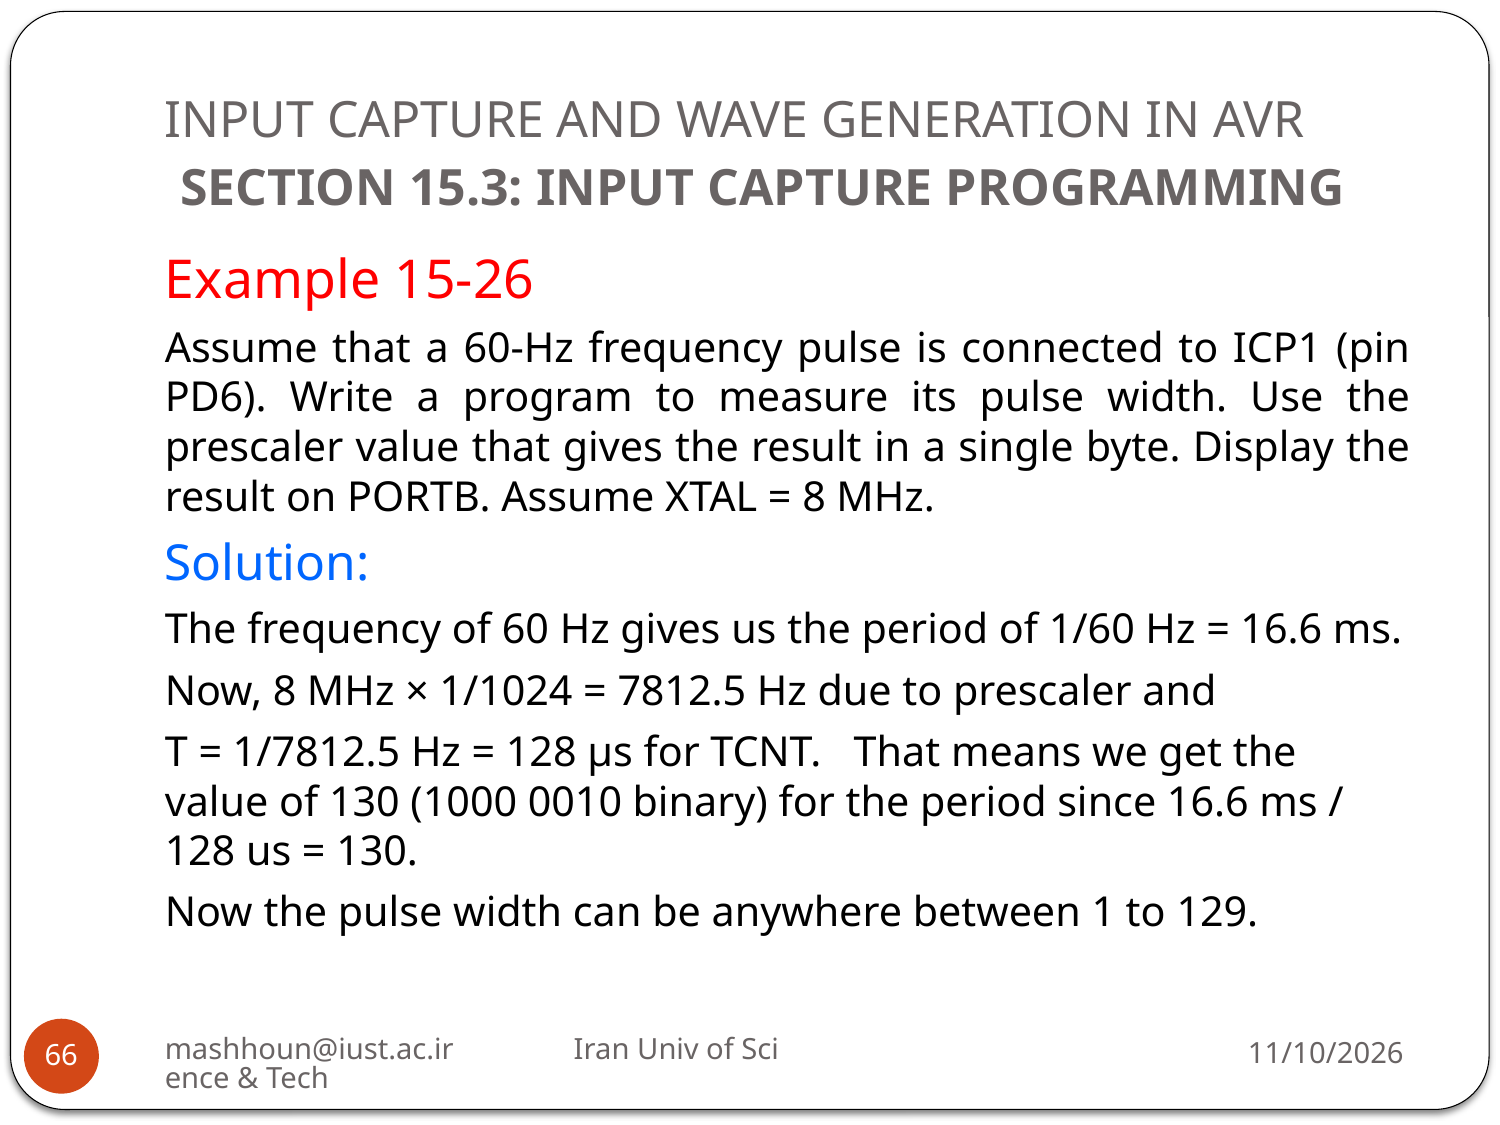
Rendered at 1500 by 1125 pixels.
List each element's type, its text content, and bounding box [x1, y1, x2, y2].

slide_number 66 [23, 1018, 99, 1094]
footer mashhoun@iust.ac.ir Iran Univ of Science & Tech [150, 1012, 800, 1088]
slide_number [1012, 1015, 1419, 1094]
title INPUT CAPTURE AND WAVE GENERATION IN AVR SECTION 15.3: INPUT CAPTURE PROGRAMMING [150, 45, 1425, 233]
list Example 15-26 Assume that a 60-Hz frequency pulse is connected to ICP1 (pin PD6). Write a program to measure its pulse width. Use the prescaler value that gives the result in a single byte. Display the result on PORTB. Assume XTAL = 8 MHz. Solution: The frequency of 60 Hz gives us the period of 1/60 Hz = 16.6 ms. Now, 8 MHz × 1/1024 = 7812.5 Hz due to prescaler and T = 1/7812.5 Hz = 128 µs for TCNT. That means we get the value of 130 (1000 0010 binary) for the period since 16.6 ms / 128 us = 130. Now the pulse width can be anywhere between 1 to 129. [150, 237, 1425, 988]
